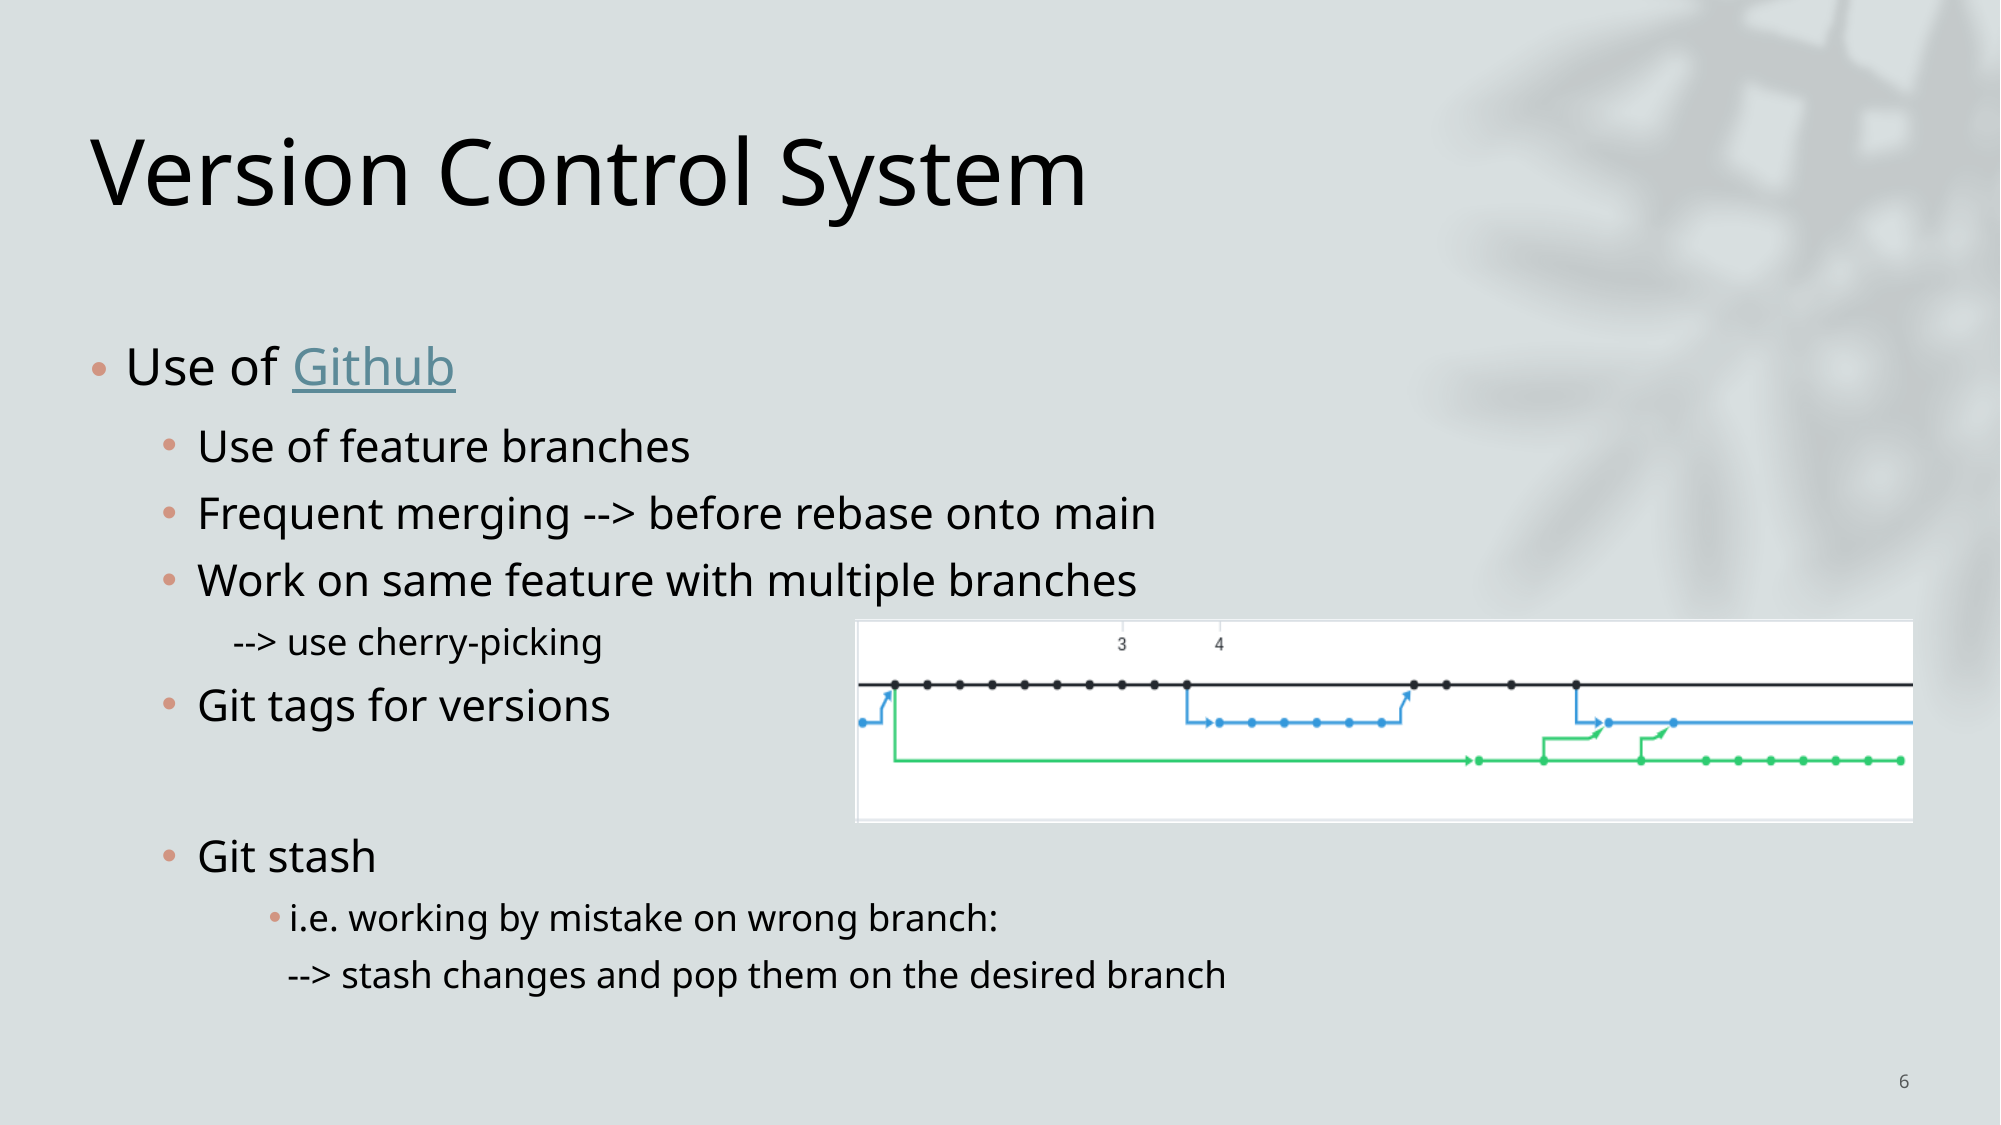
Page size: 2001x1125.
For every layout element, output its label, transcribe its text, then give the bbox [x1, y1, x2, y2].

slide_number 6 [1474, 1052, 1925, 1113]
title Version Control System [75, 60, 1863, 278]
picture [855, 619, 1913, 823]
list Use of Github Use of feature branches Frequent merging --> before rebase onto main Work on same feature with multiple branches --> use cherry-picking Git tags for versions Git stash i.e. working by mistake on wrong branch: --> stash changes and pop them on the desired branch [75, 319, 1925, 1009]
